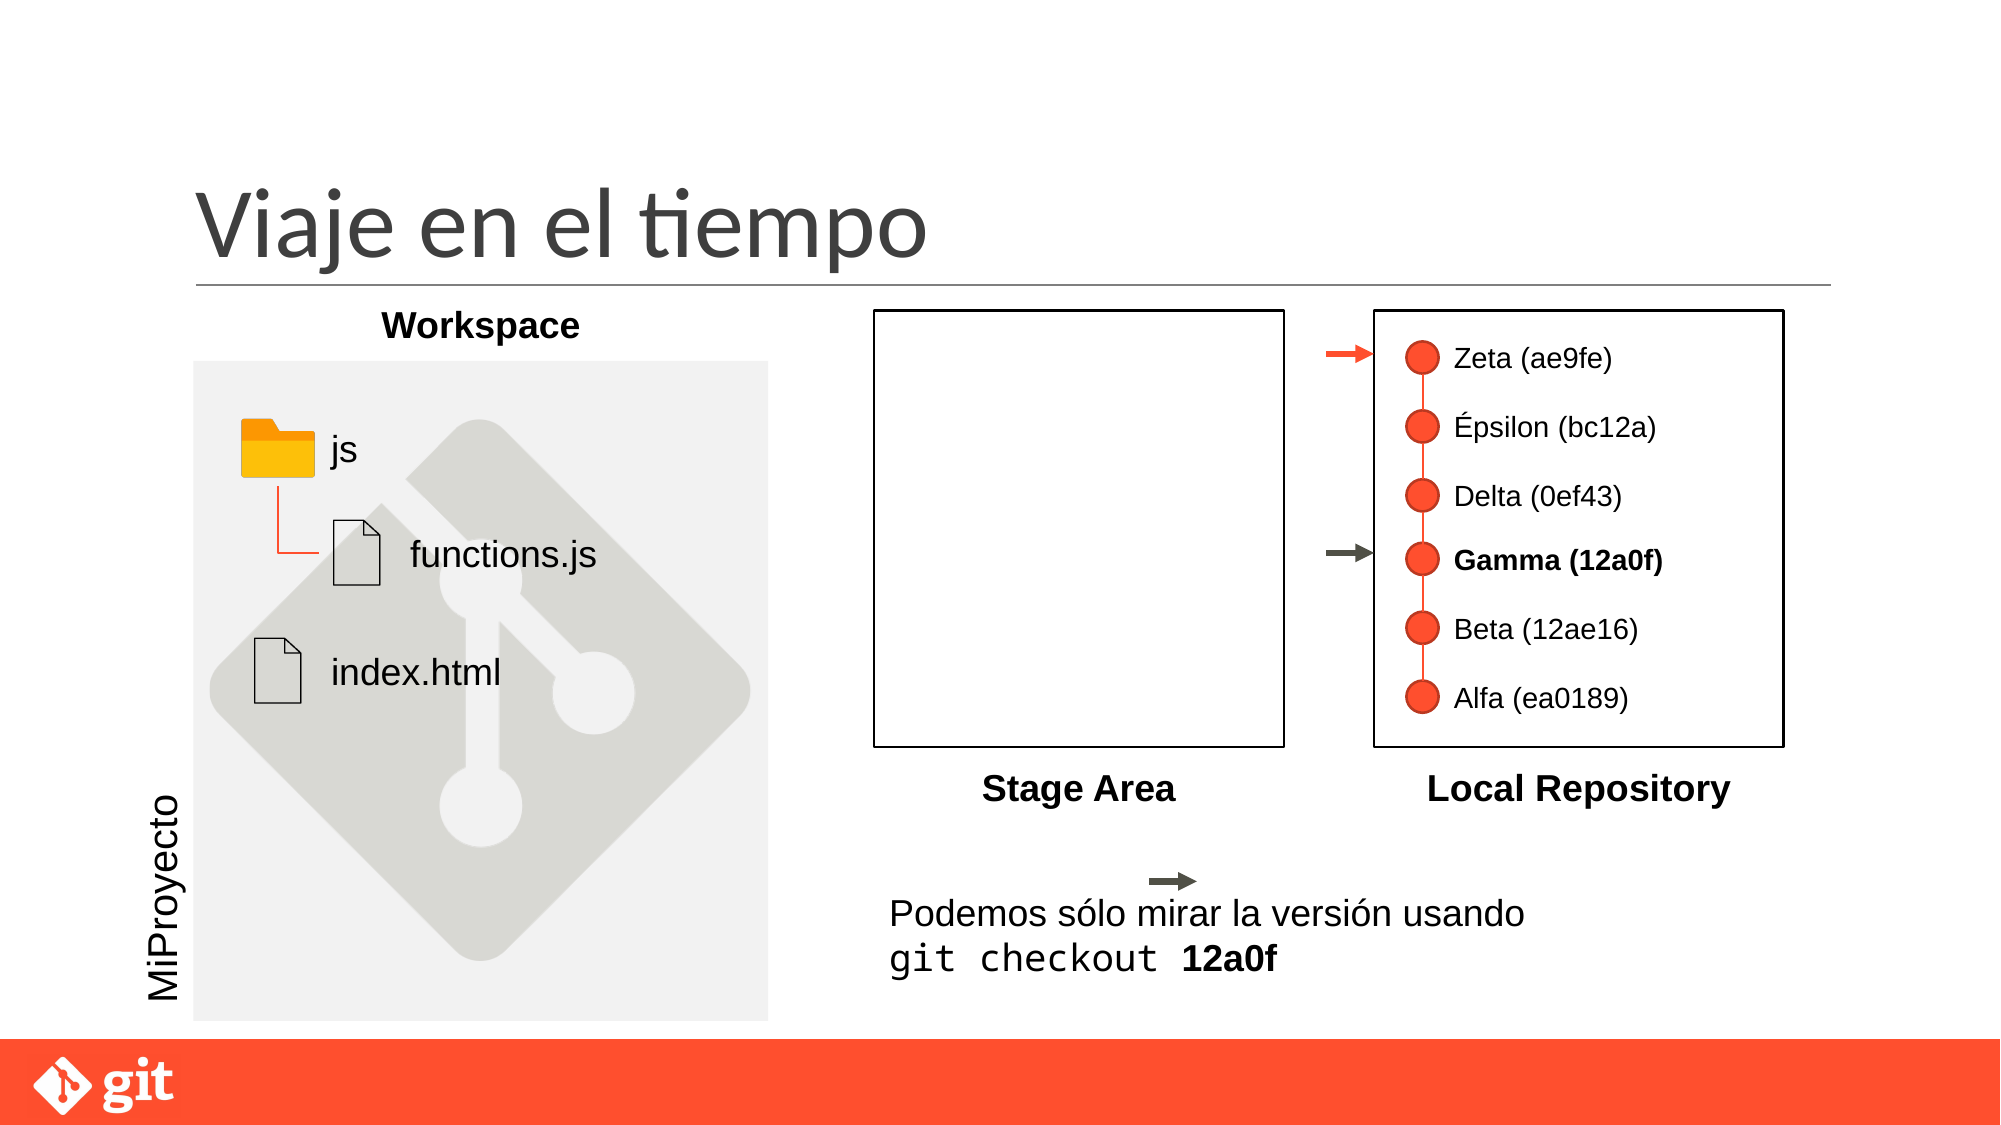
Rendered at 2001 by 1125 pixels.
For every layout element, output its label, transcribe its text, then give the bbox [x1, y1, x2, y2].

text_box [264, 498, 332, 540]
text_box Stage Area [874, 756, 1284, 816]
text_box [1406, 612, 1438, 644]
text_box Workspace [275, 293, 686, 354]
text_box [1406, 341, 1438, 374]
text_box [193, 360, 769, 1021]
text_box Local Repository [1373, 756, 1784, 816]
text_box Beta (12ae16) [1438, 602, 1733, 653]
text_box Épsilon (bc12a) [1438, 401, 1733, 452]
text_box [1406, 543, 1438, 575]
picture [27, 1053, 181, 1119]
text_box Delta (0ef43) [1438, 470, 1733, 521]
text_box [1406, 479, 1438, 512]
text_box [874, 310, 1284, 748]
text_box Zeta (ae9fe) [1438, 332, 1733, 383]
picture [209, 409, 772, 962]
text_box [1406, 681, 1438, 713]
text_box [1406, 411, 1438, 443]
title Viaje en el tiempo [180, 47, 1830, 285]
text_box Alfa (ea0189) [1438, 671, 1733, 722]
text_box Gamma (12a0f) [1438, 533, 1733, 584]
text_box MiProyecto [127, 777, 193, 1021]
text_box Podemos sólo mirar la versión usando git checkout 12a0f [874, 881, 1741, 987]
text_box [1373, 310, 1784, 748]
